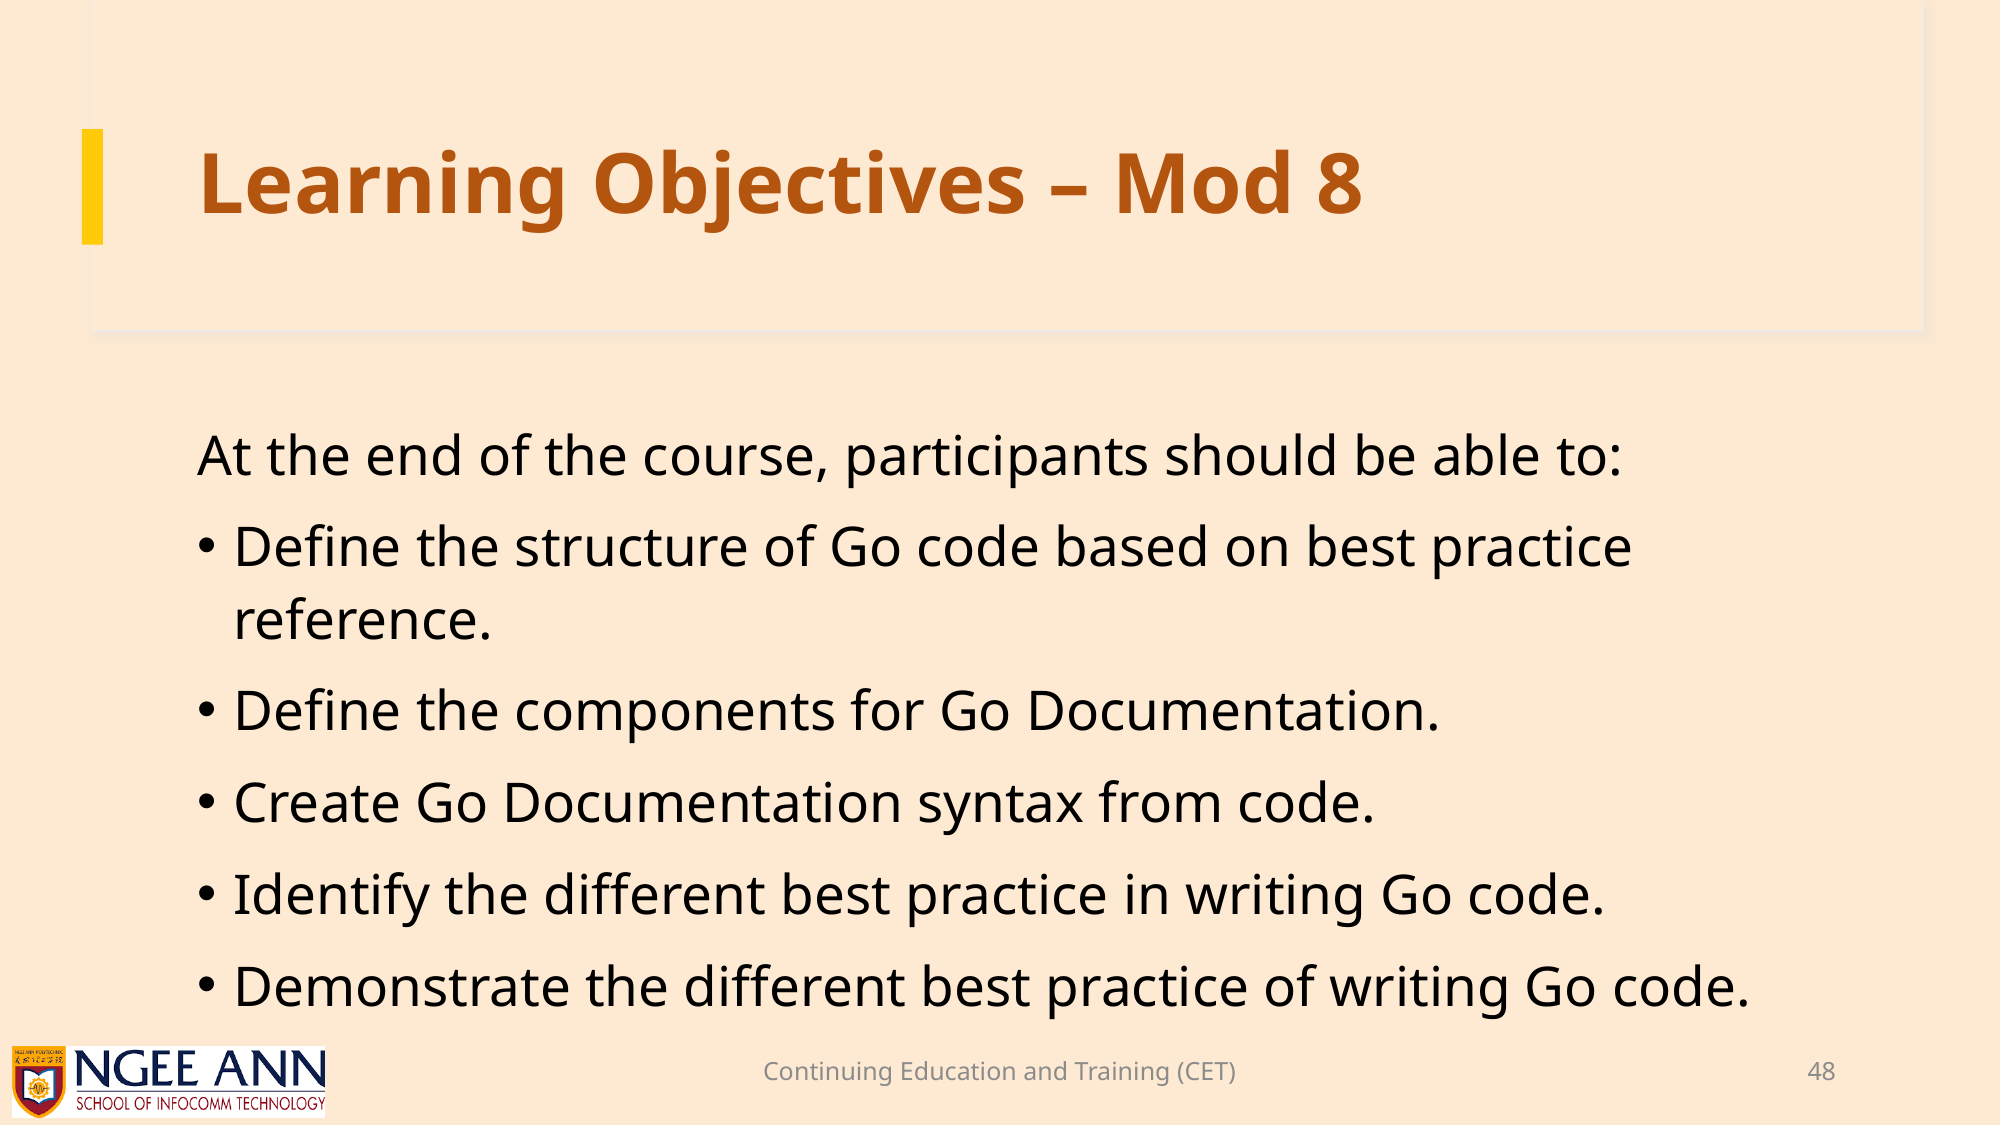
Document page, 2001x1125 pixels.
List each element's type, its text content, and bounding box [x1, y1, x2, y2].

slide_number 48 [1401, 1042, 1851, 1103]
title Learning Objectives – Mod 8 [183, 90, 1851, 284]
picture [12, 1046, 325, 1118]
list At the end of the course, participants should be able to: Define the structure of Go code based on best practice reference. Define the components for Go Documentation. Create Go Documentation syntax from code. Identify the different best practice in writing Go code. Demonstrate the different best practice of writing Go code. [183, 406, 1851, 1035]
footer Continuing Education and Training (CET) [662, 1042, 1338, 1103]
